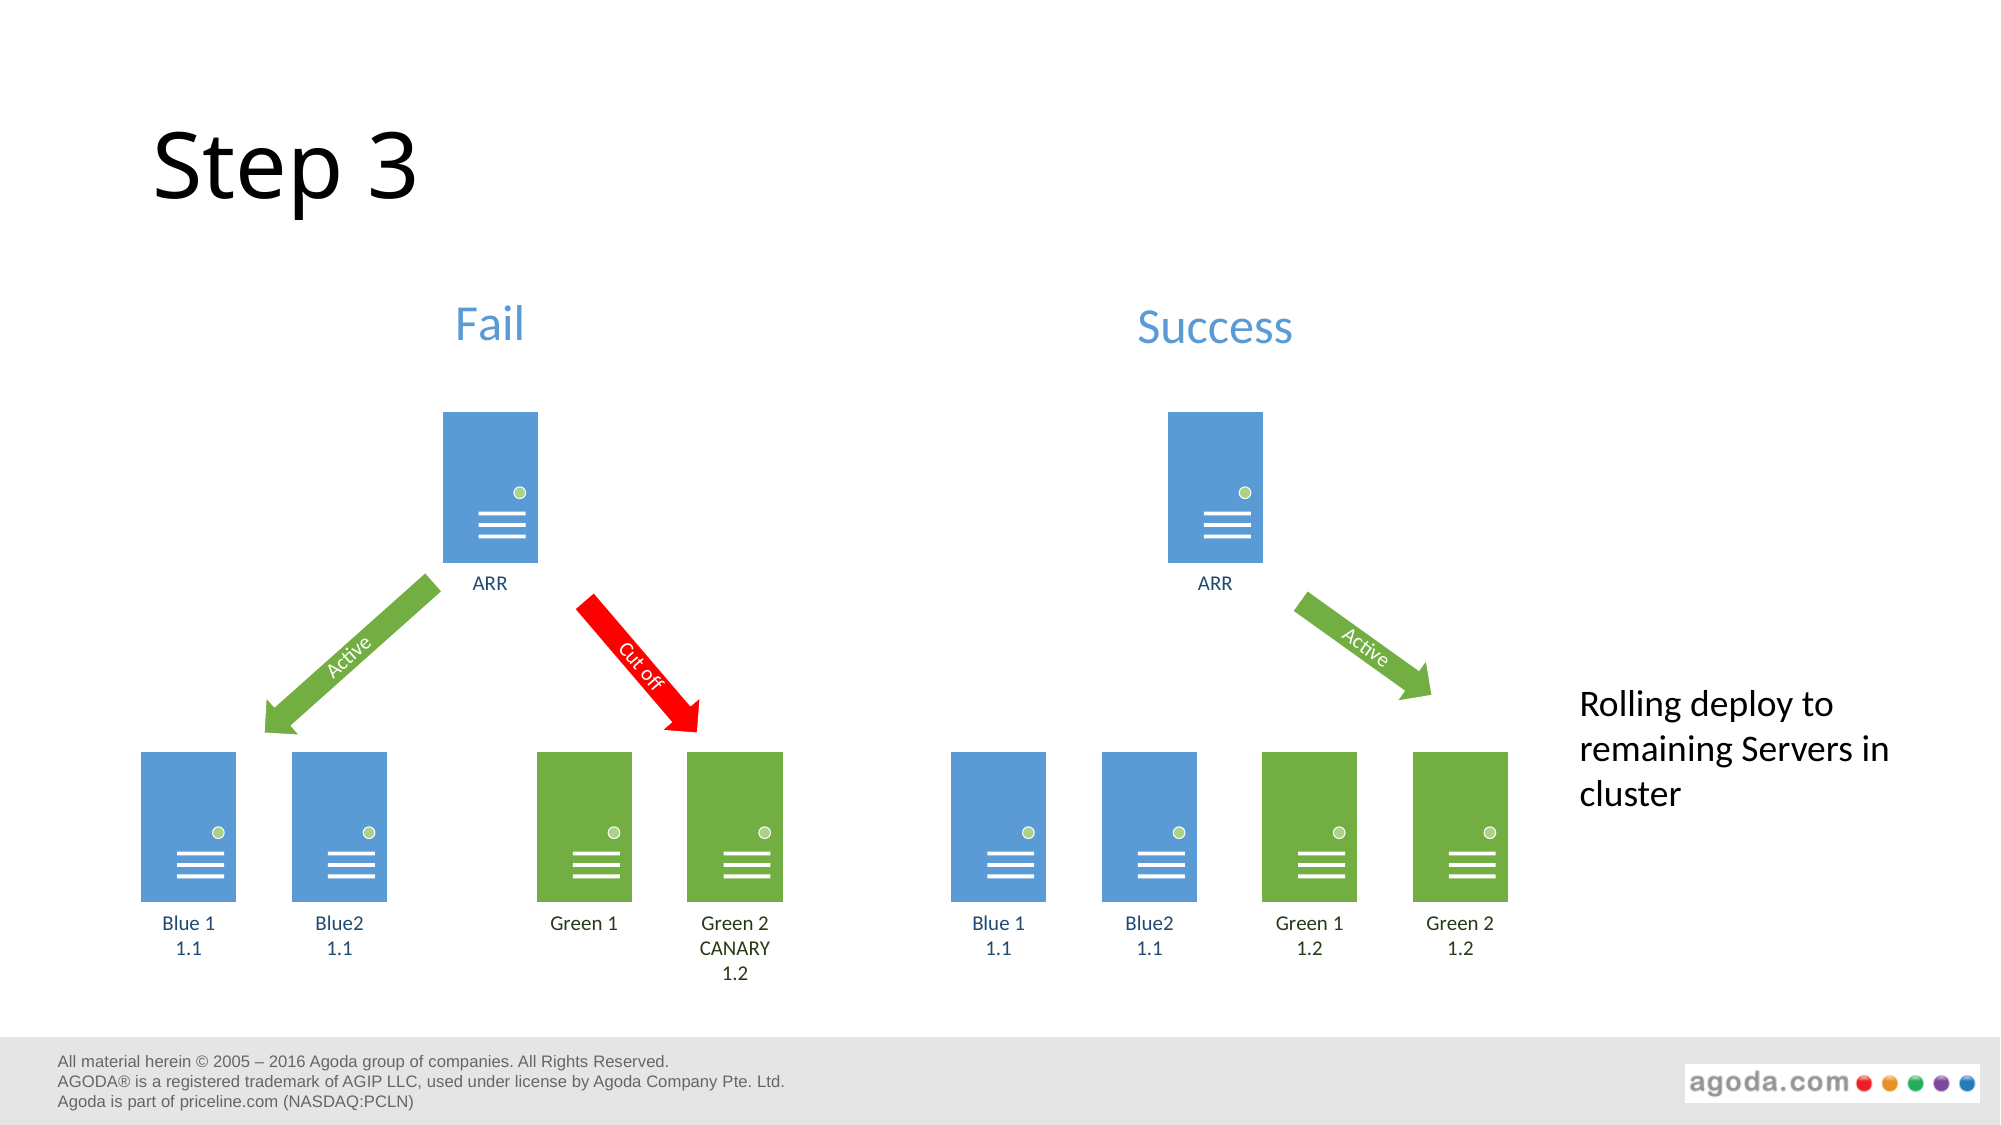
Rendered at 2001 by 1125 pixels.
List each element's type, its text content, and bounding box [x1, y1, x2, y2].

picture [137, 277, 1512, 1000]
text_box Rolling deploy to remaining Servers in cluster [1564, 671, 1922, 822]
picture [1685, 1064, 1980, 1103]
title Step 3 [137, 59, 1863, 278]
